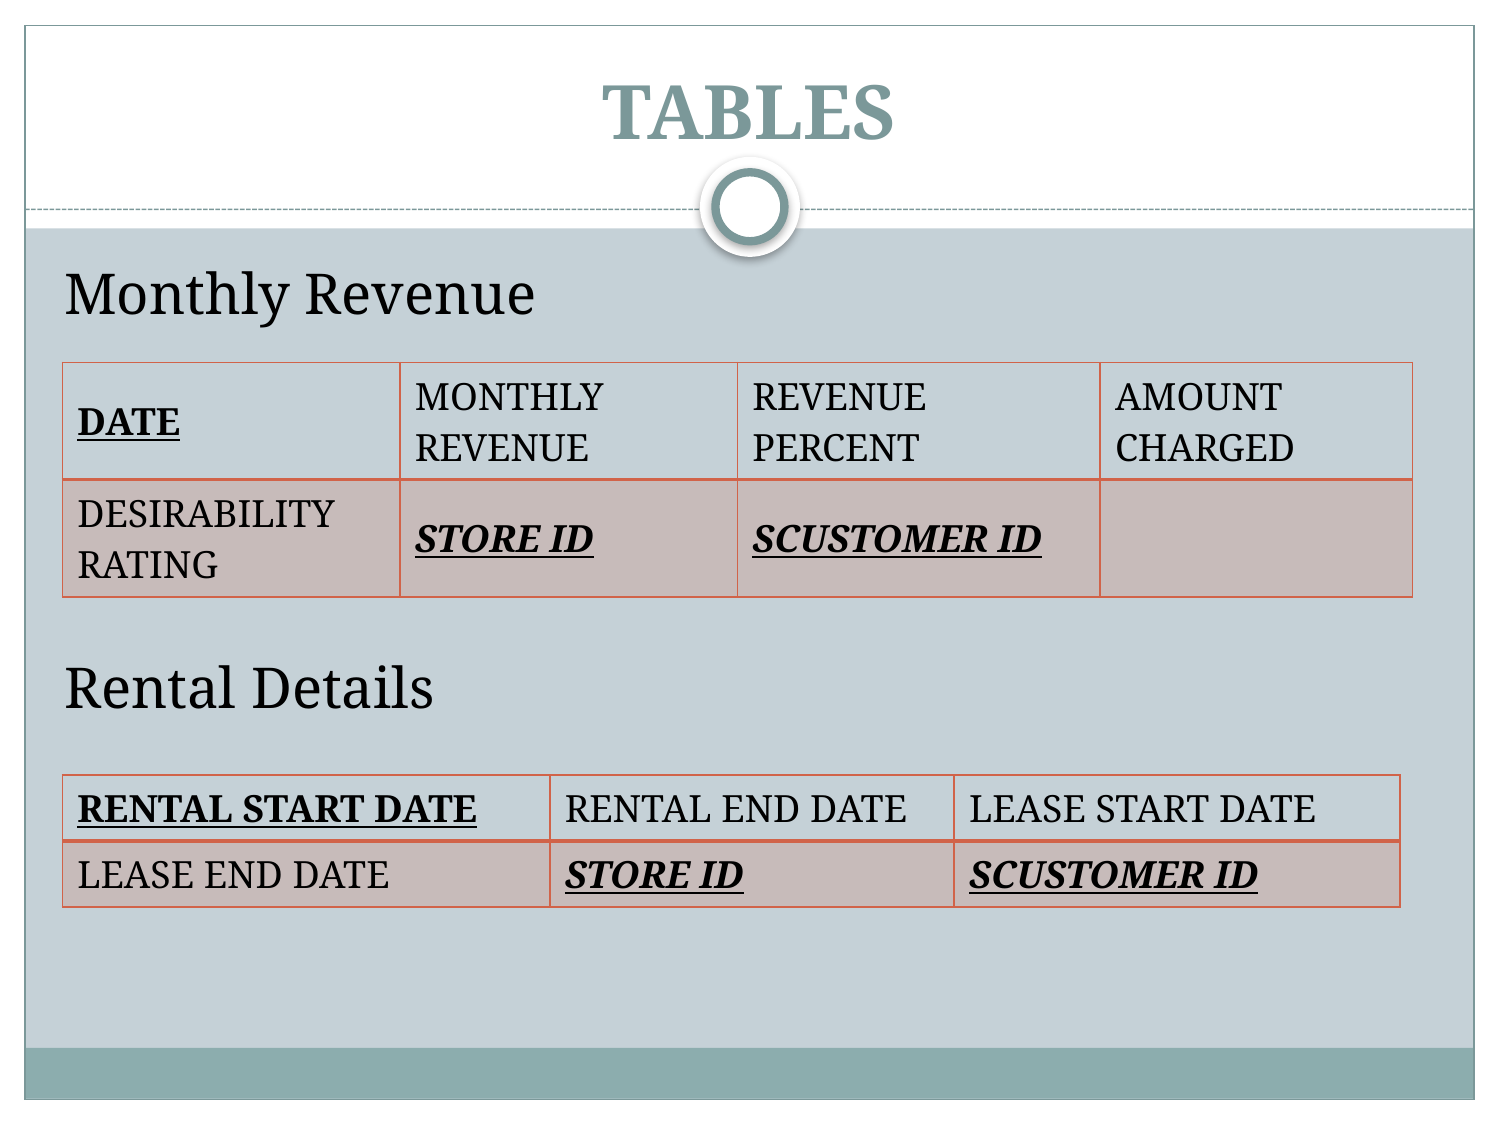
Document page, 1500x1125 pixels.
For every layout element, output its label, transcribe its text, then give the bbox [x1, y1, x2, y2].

table_cell STORE ID [551, 843, 953, 906]
table_header AMOUNT CHARGED [1101, 363, 1412, 478]
table_header LEASE START DATE [955, 776, 1399, 839]
table_cell DESIRABILITY RATING [63, 481, 399, 596]
table_header RENTAL END DATE [551, 776, 953, 839]
table_header MONTHLY REVENUE [401, 363, 737, 478]
title TABLES [49, 37, 1450, 162]
table_cell SCUSTOMER ID [955, 843, 1399, 906]
table_cell STORE ID [401, 481, 737, 596]
table_header RENTAL START DATE [63, 776, 549, 839]
table_cell SCUSTOMER ID [738, 481, 1099, 596]
table_cell [1101, 481, 1412, 596]
table_header DATE [63, 363, 399, 478]
table_header REVENUE PERCENT [738, 363, 1099, 478]
list Monthly Revenue Rental Details [49, 250, 1445, 1001]
table_cell LEASE END DATE [63, 843, 549, 906]
